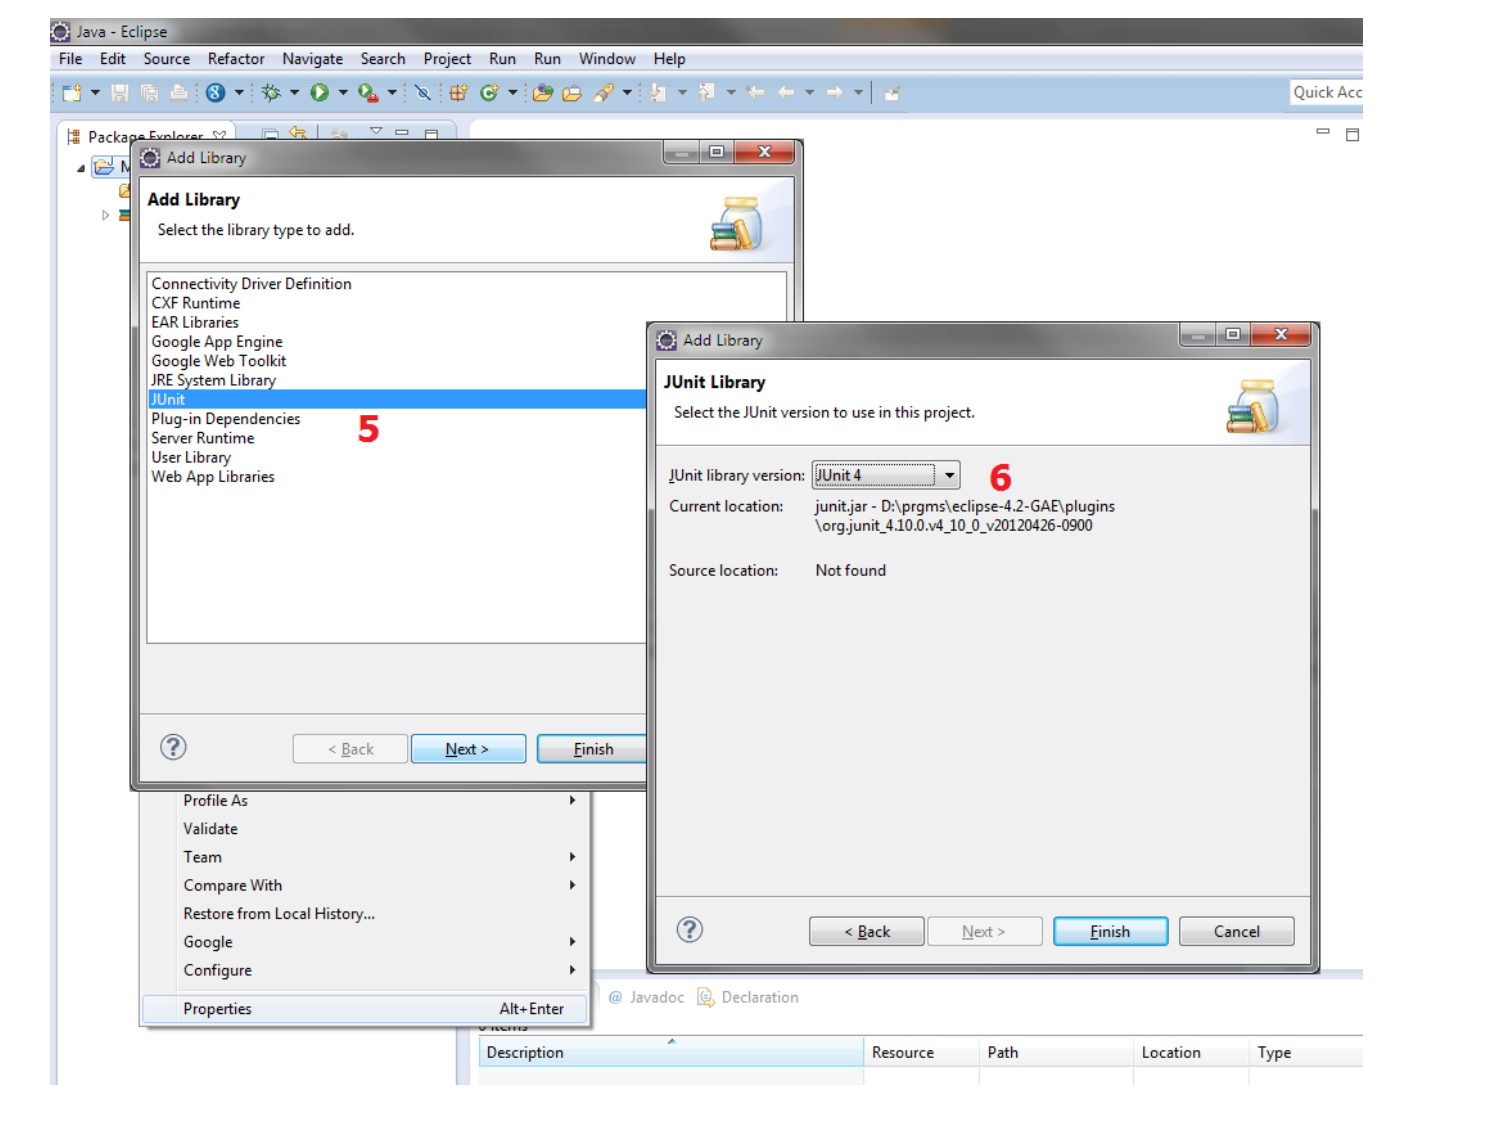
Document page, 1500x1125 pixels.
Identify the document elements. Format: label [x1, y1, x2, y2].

picture [49, 18, 1363, 1085]
